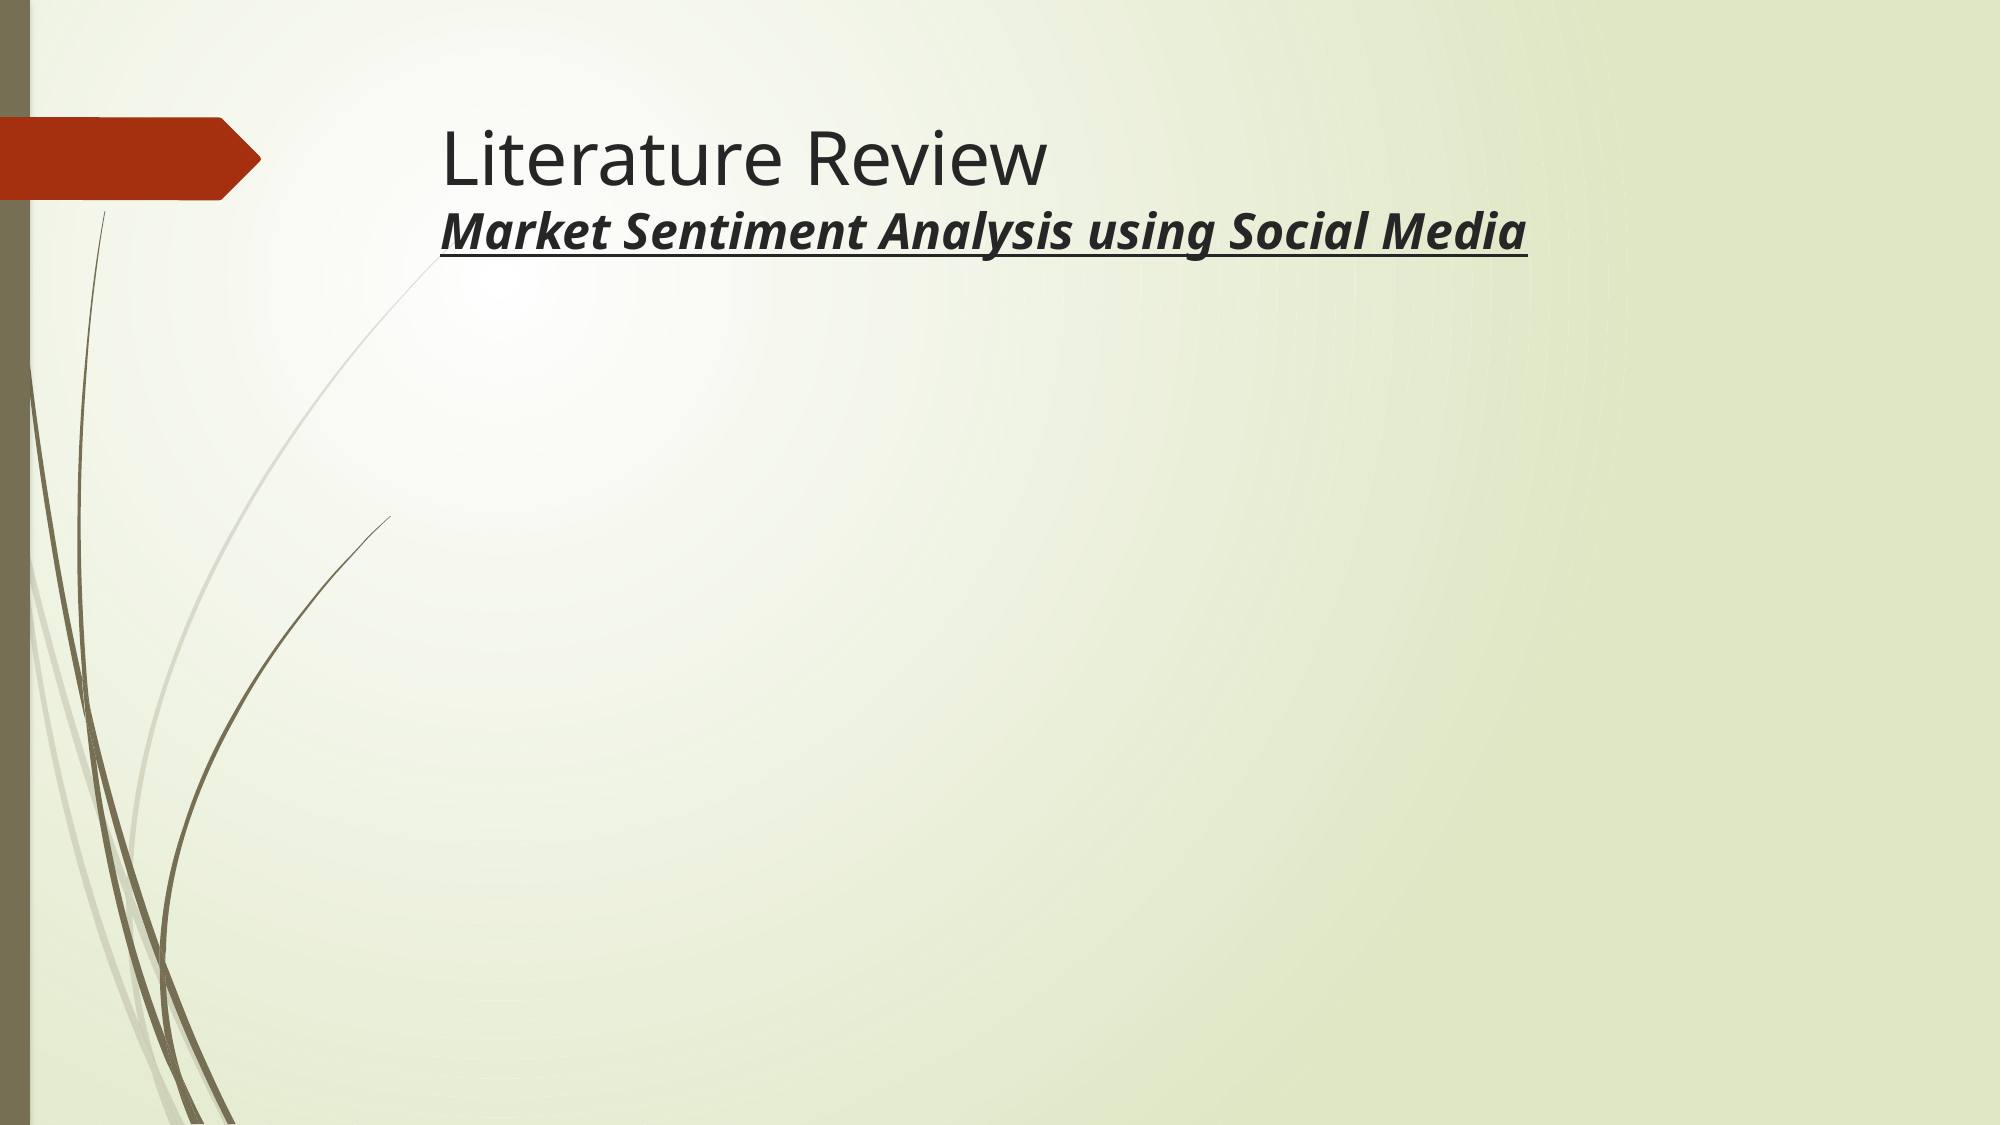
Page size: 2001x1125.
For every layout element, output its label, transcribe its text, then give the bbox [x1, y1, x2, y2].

title Literature Review Market Sentiment Analysis using Social Media [425, 102, 1888, 313]
